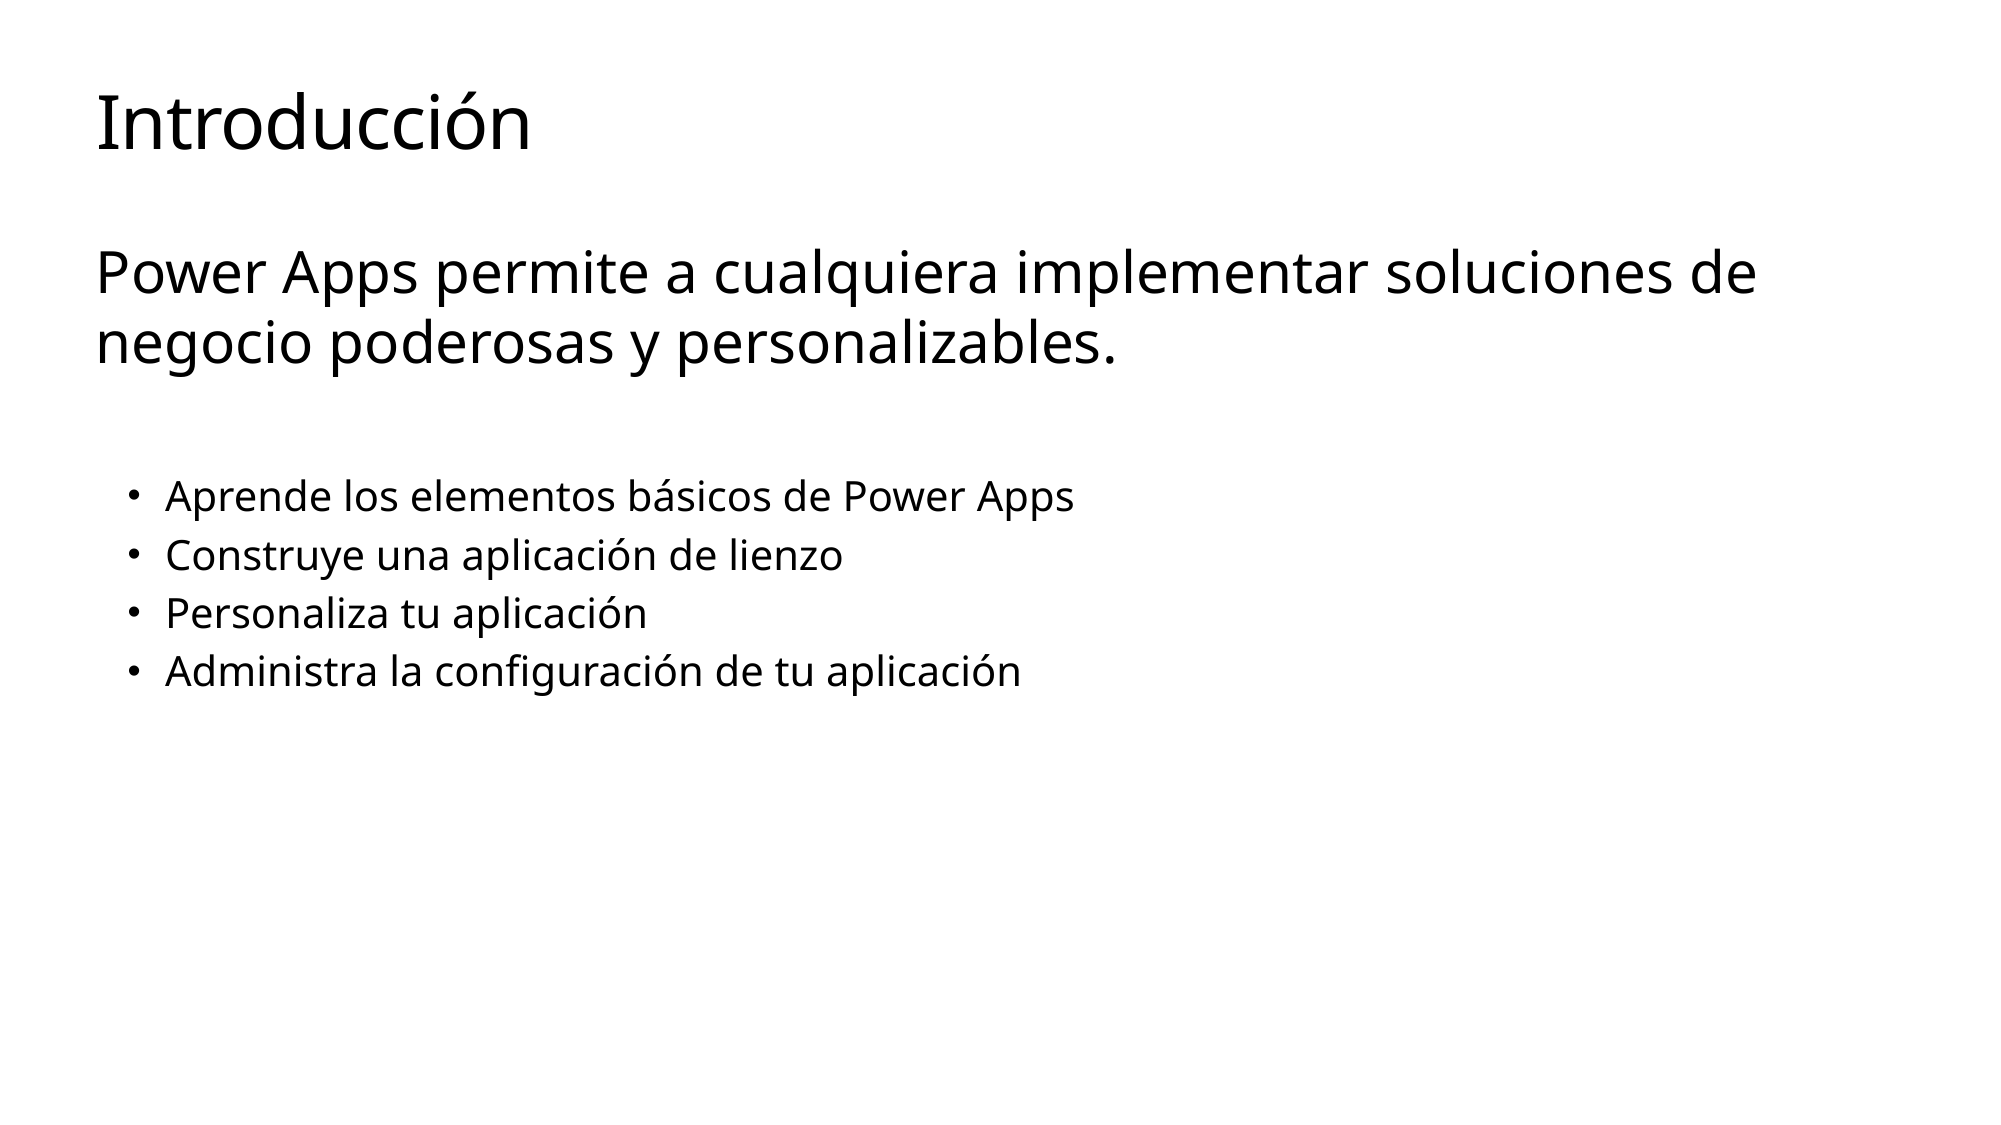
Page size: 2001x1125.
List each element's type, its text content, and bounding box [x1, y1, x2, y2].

text_box Aprende los elementos básicos de Power Apps Construye una aplicación de lienzo Personaliza tu aplicación Administra la configuración de tu aplicación [74, 462, 1265, 695]
list Power Apps permite a cualquiera implementar soluciones de negocio poderosas y personalizables. [95, 235, 1904, 377]
title Introducción [96, 75, 1904, 165]
